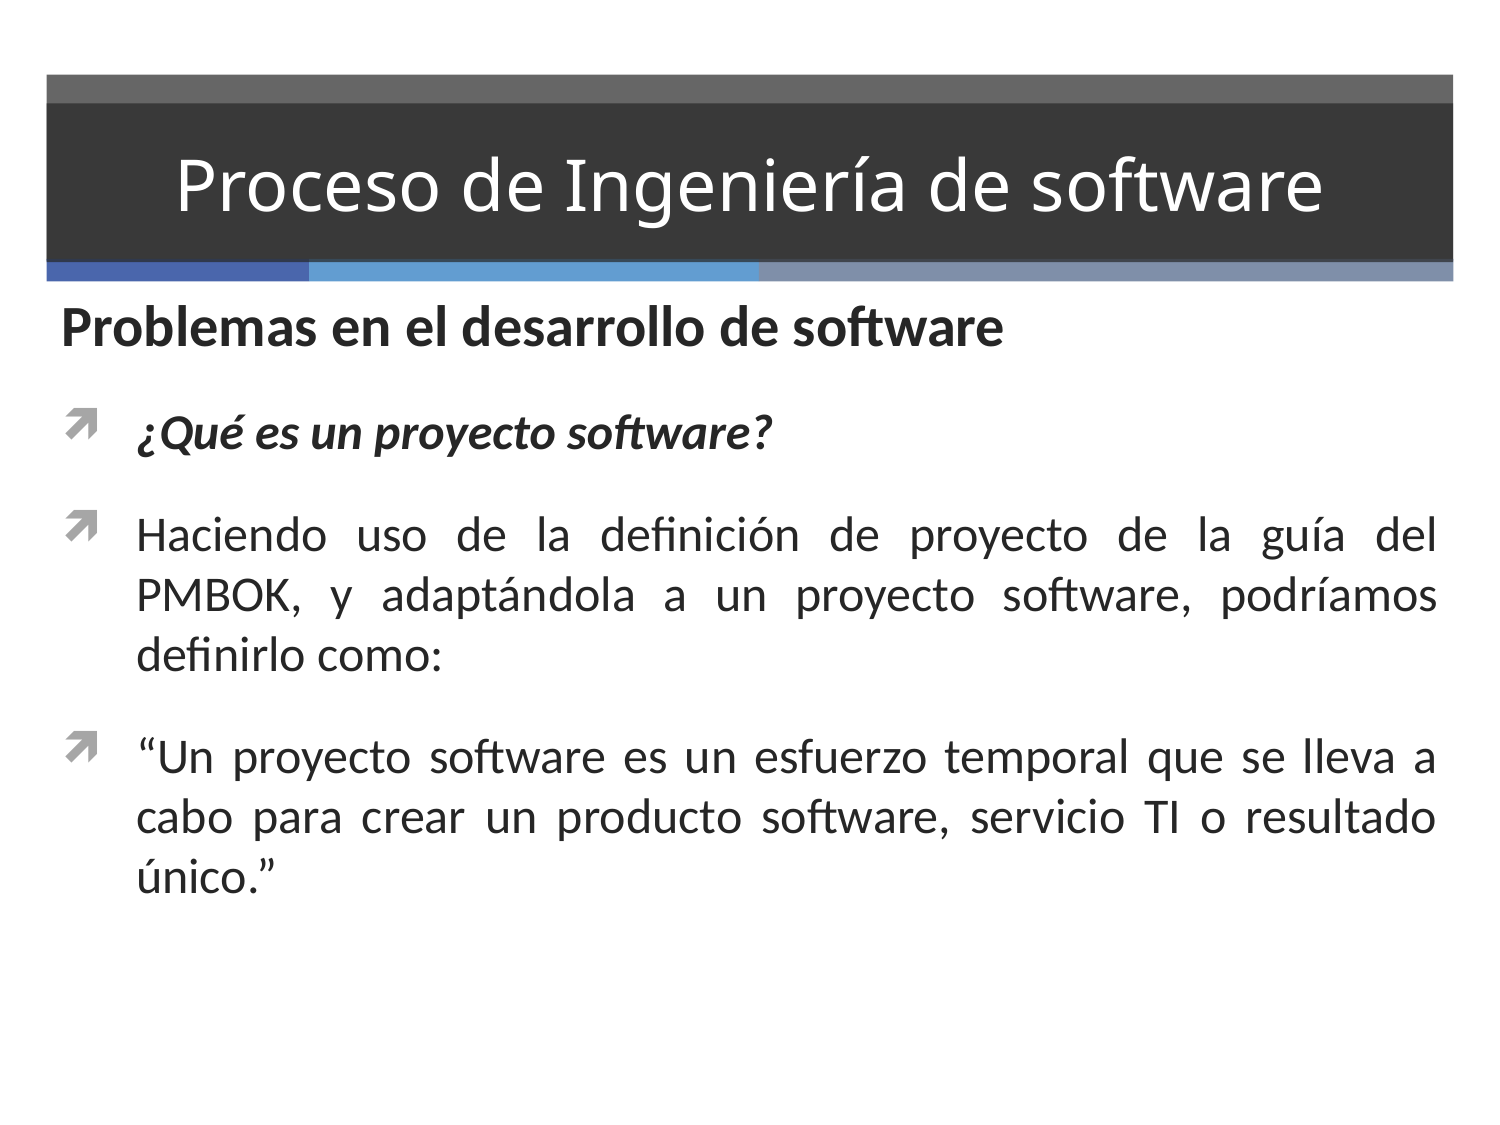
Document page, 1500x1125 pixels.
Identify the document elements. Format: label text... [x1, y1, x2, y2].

list Problemas en el desarrollo de software ¿Qué es un proyecto software? Haciendo uso de la definición de proyecto de la guía del PMBOK, y adaptándola a un proyecto software, podríamos definirlo como: “Un proyecto software es un esfuerzo temporal que se lleva a cabo para crear un producto software, servicio TI o resultado único.” [46, 280, 1454, 936]
title Proceso de Ingeniería de software [46, 103, 1454, 263]
